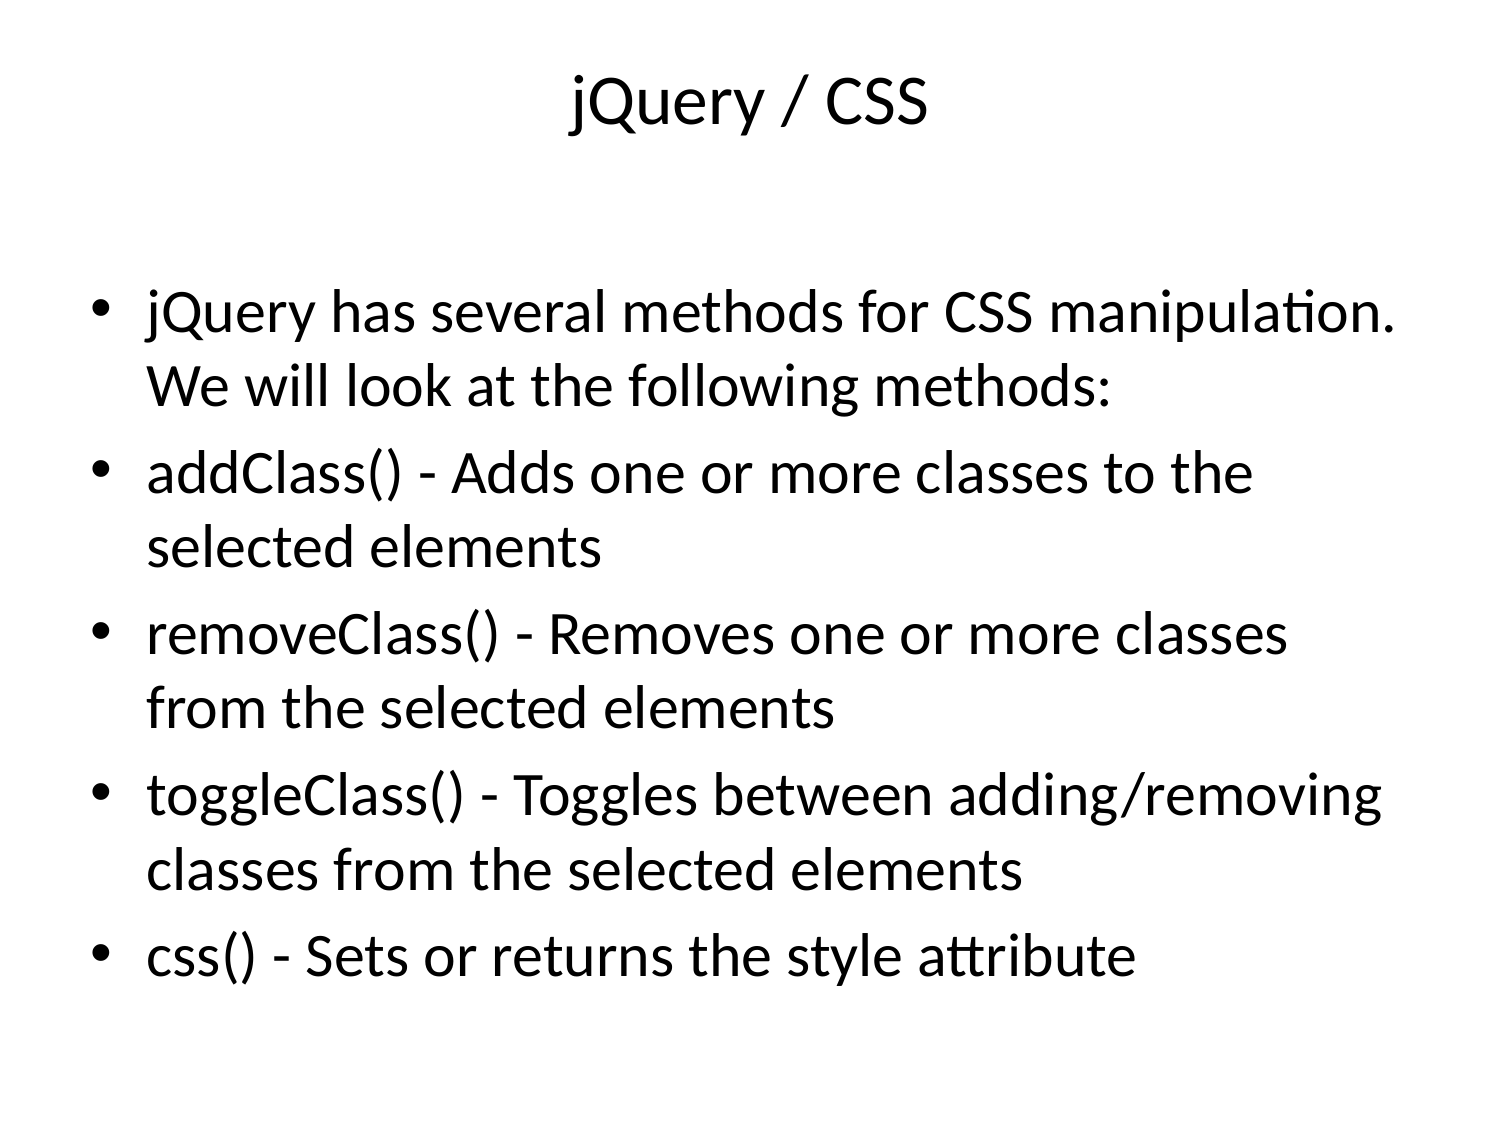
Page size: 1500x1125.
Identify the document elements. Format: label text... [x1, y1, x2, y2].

list jQuery has several methods for CSS manipulation. We will look at the following methods: addClass() - Adds one or more classes to the selected elements removeClass() - Removes one or more classes from the selected elements toggleClass() - Toggles between adding/removing classes from the selected elements css() - Sets or returns the style attribute [75, 262, 1425, 1005]
title jQuery / CSS [75, 45, 1425, 233]
